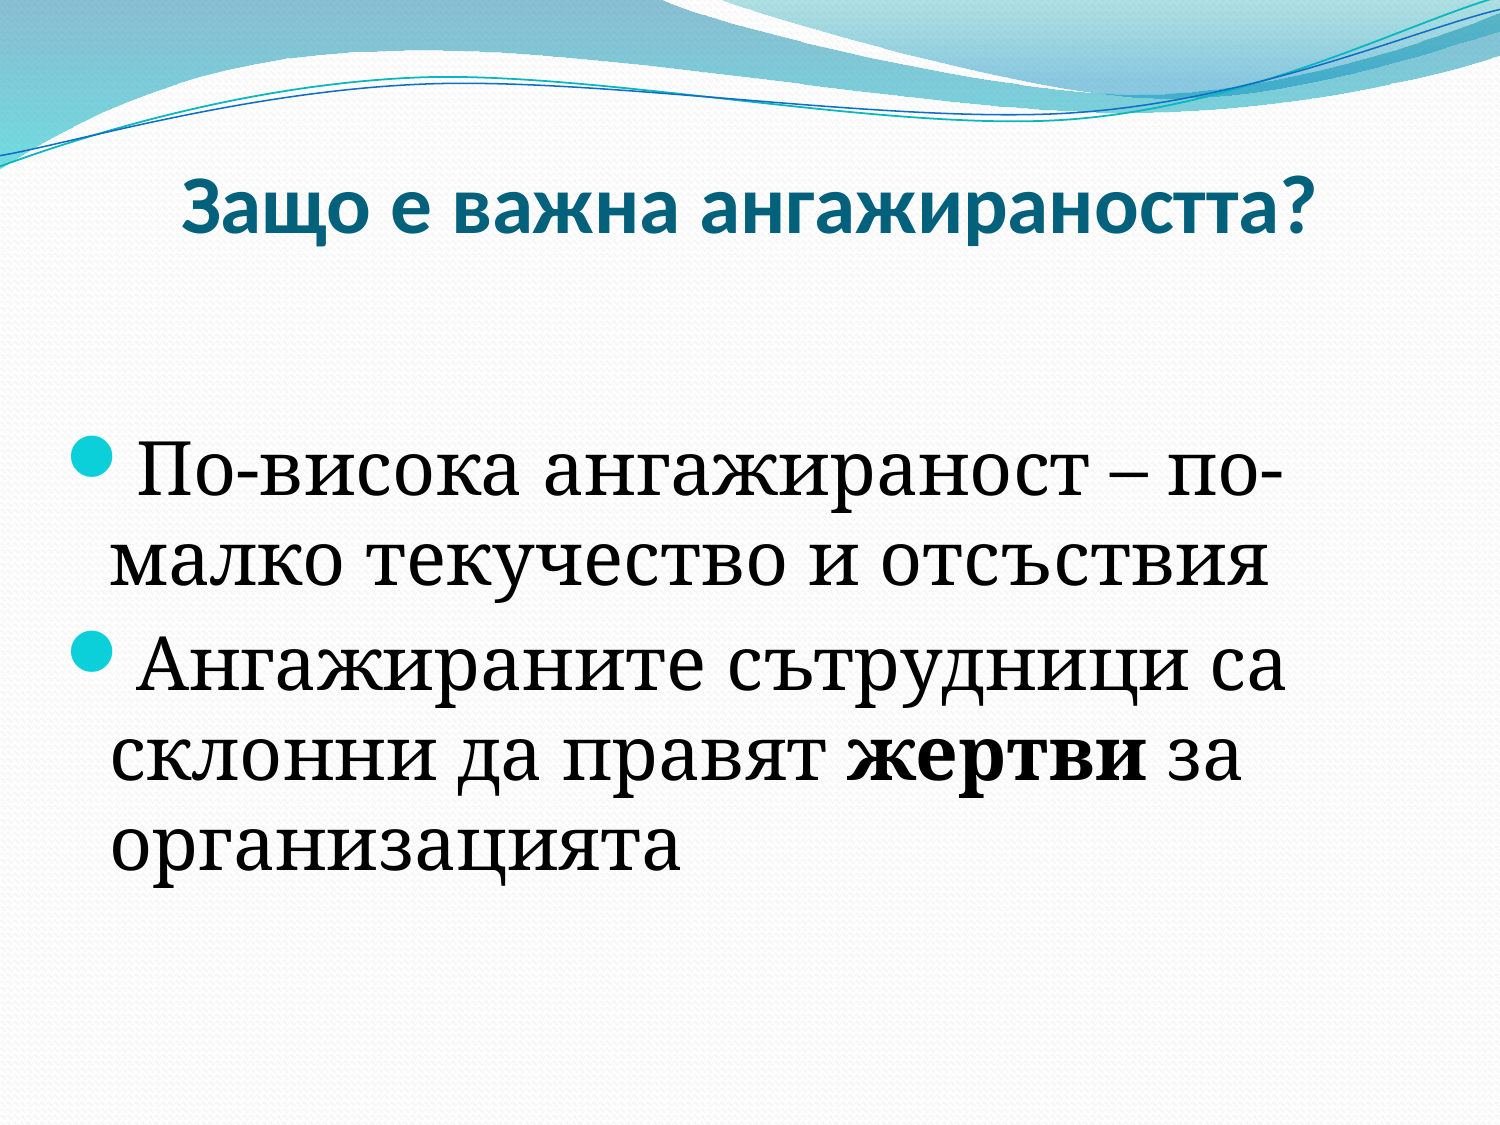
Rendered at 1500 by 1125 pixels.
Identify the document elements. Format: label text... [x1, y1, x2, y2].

list По-висока ангажираност – по-малко текучество и отсъствия Ангажираните сътрудници са склонни да правят жертви за организацията [49, 412, 1451, 1101]
title Защо е важна ангажираността? [105, 112, 1394, 251]
